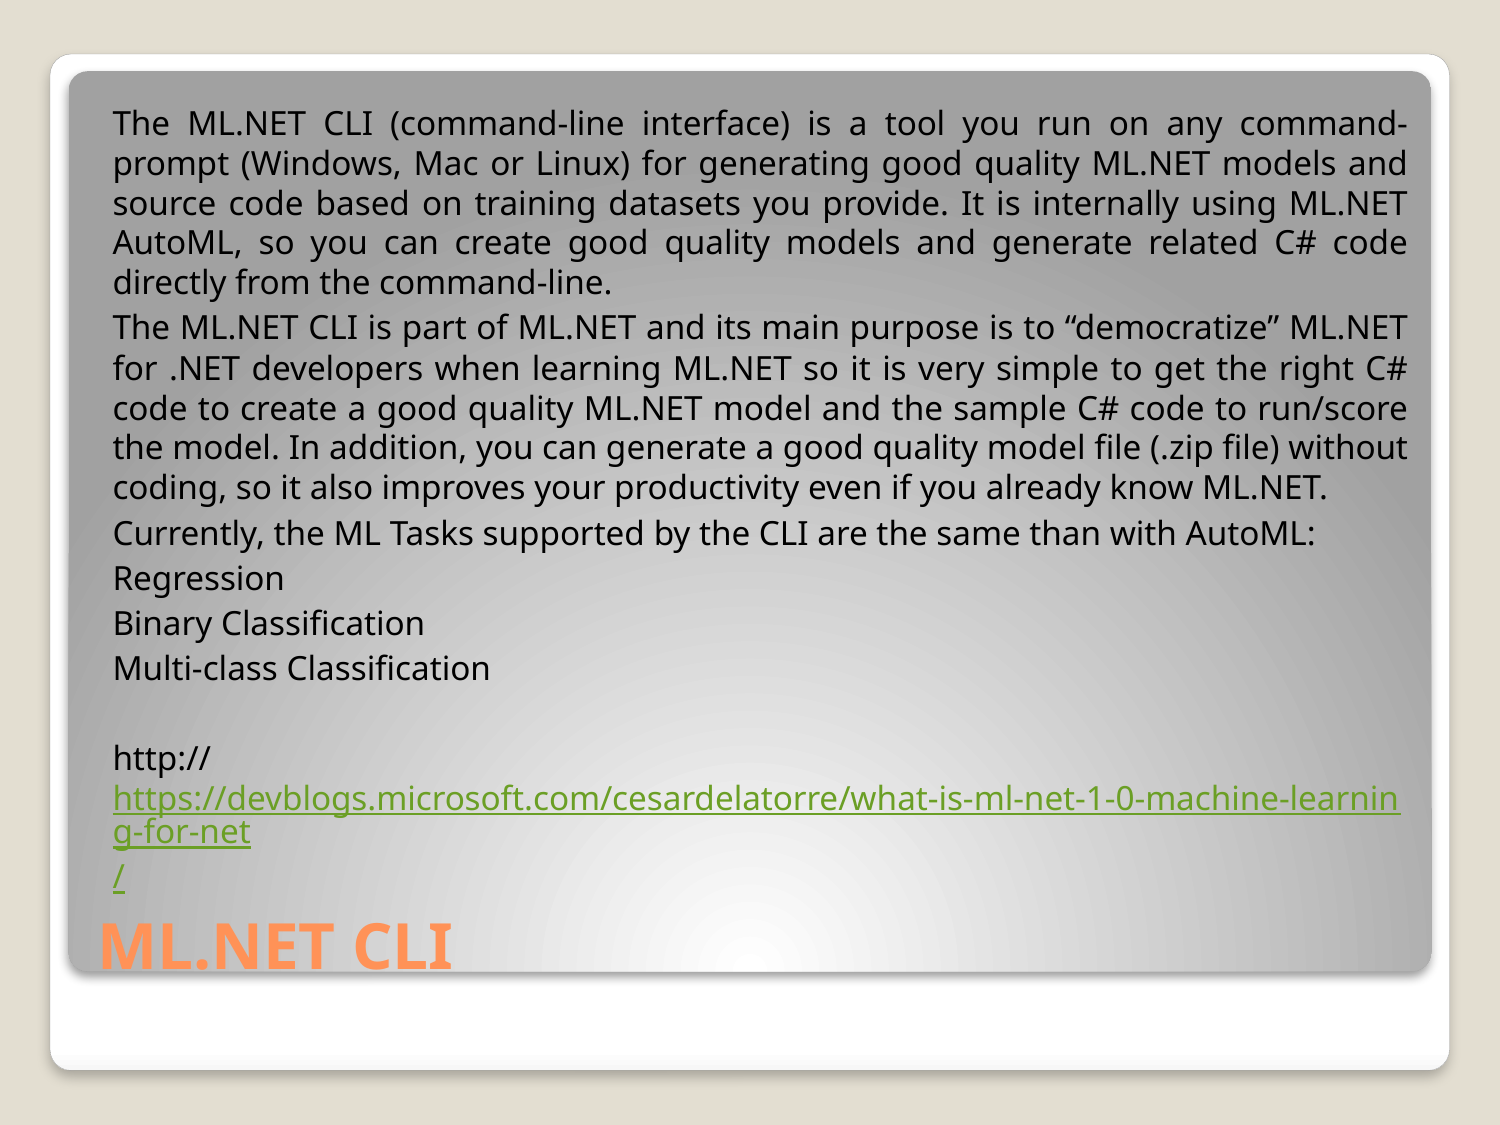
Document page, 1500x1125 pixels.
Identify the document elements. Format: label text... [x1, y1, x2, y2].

list The ML.NET CLI (command-line interface) is a tool you run on any command-prompt (Windows, Mac or Linux) for generating good quality ML.NET models and source code based on training datasets you provide. It is internally using ML.NET AutoML, so you can create good quality models and generate related C# code directly from the command-line. The ML.NET CLI is part of ML.NET and its main purpose is to “democratize” ML.NET for .NET developers when learning ML.NET so it is very simple to get the right C# code to create a good quality ML.NET model and the sample C# code to run/score the model. In addition, you can generate a good quality model file (.zip file) without coding, so it also improves your productivity even if you already know ML.NET. Currently, the ML Tasks supported by the CLI are the same than with AutoML: Regression Binary Classification Multi-class Classification http:// https://devblogs.microsoft.com/cesardelatorre/what-is-ml-net-1-0-machine-learning-for-net/ [82, 86, 1425, 870]
title ML.NET CLI [82, 870, 1425, 990]
